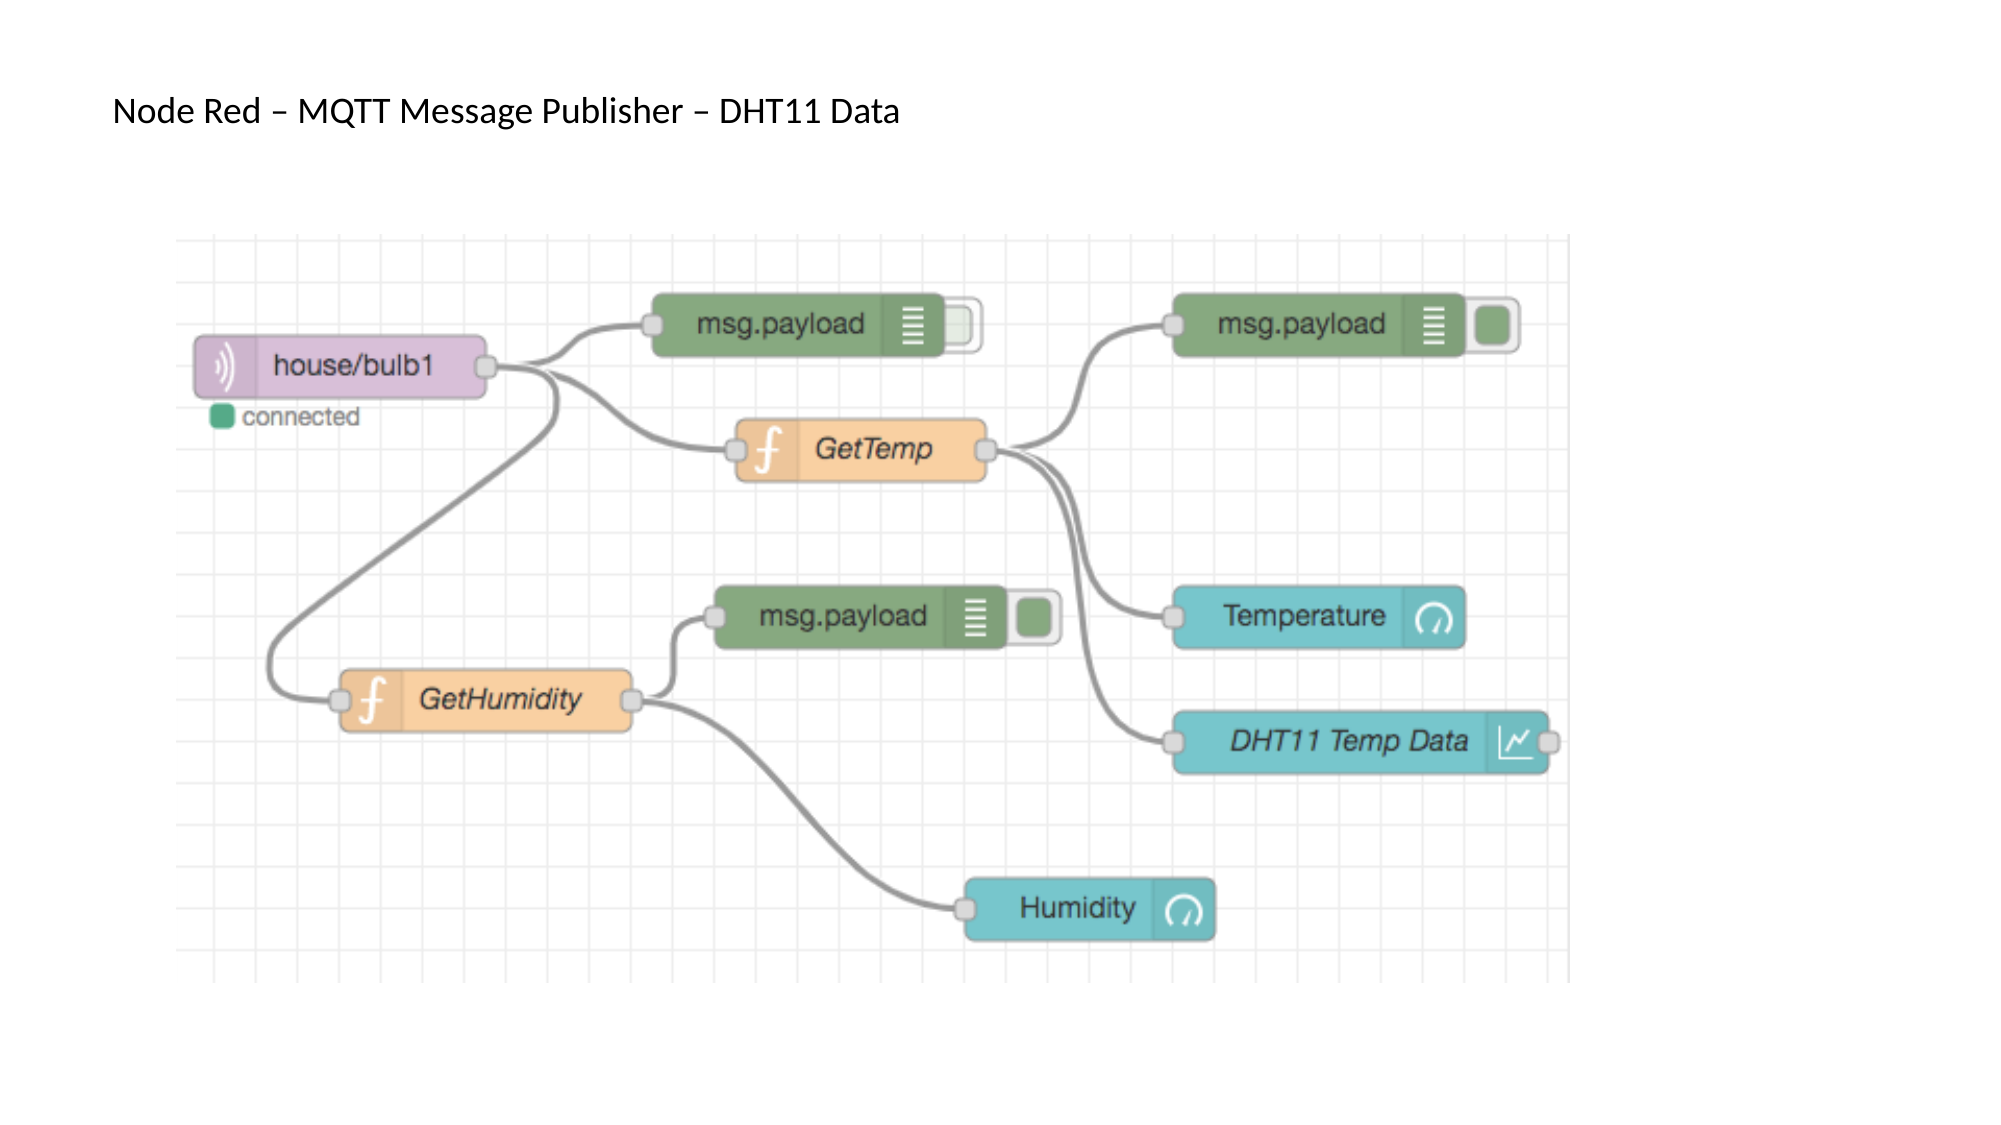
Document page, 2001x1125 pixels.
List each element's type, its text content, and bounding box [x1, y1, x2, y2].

picture [176, 234, 1570, 983]
text_box Node Red – MQTT Message Publisher – DHT11 Data [97, 79, 990, 139]
